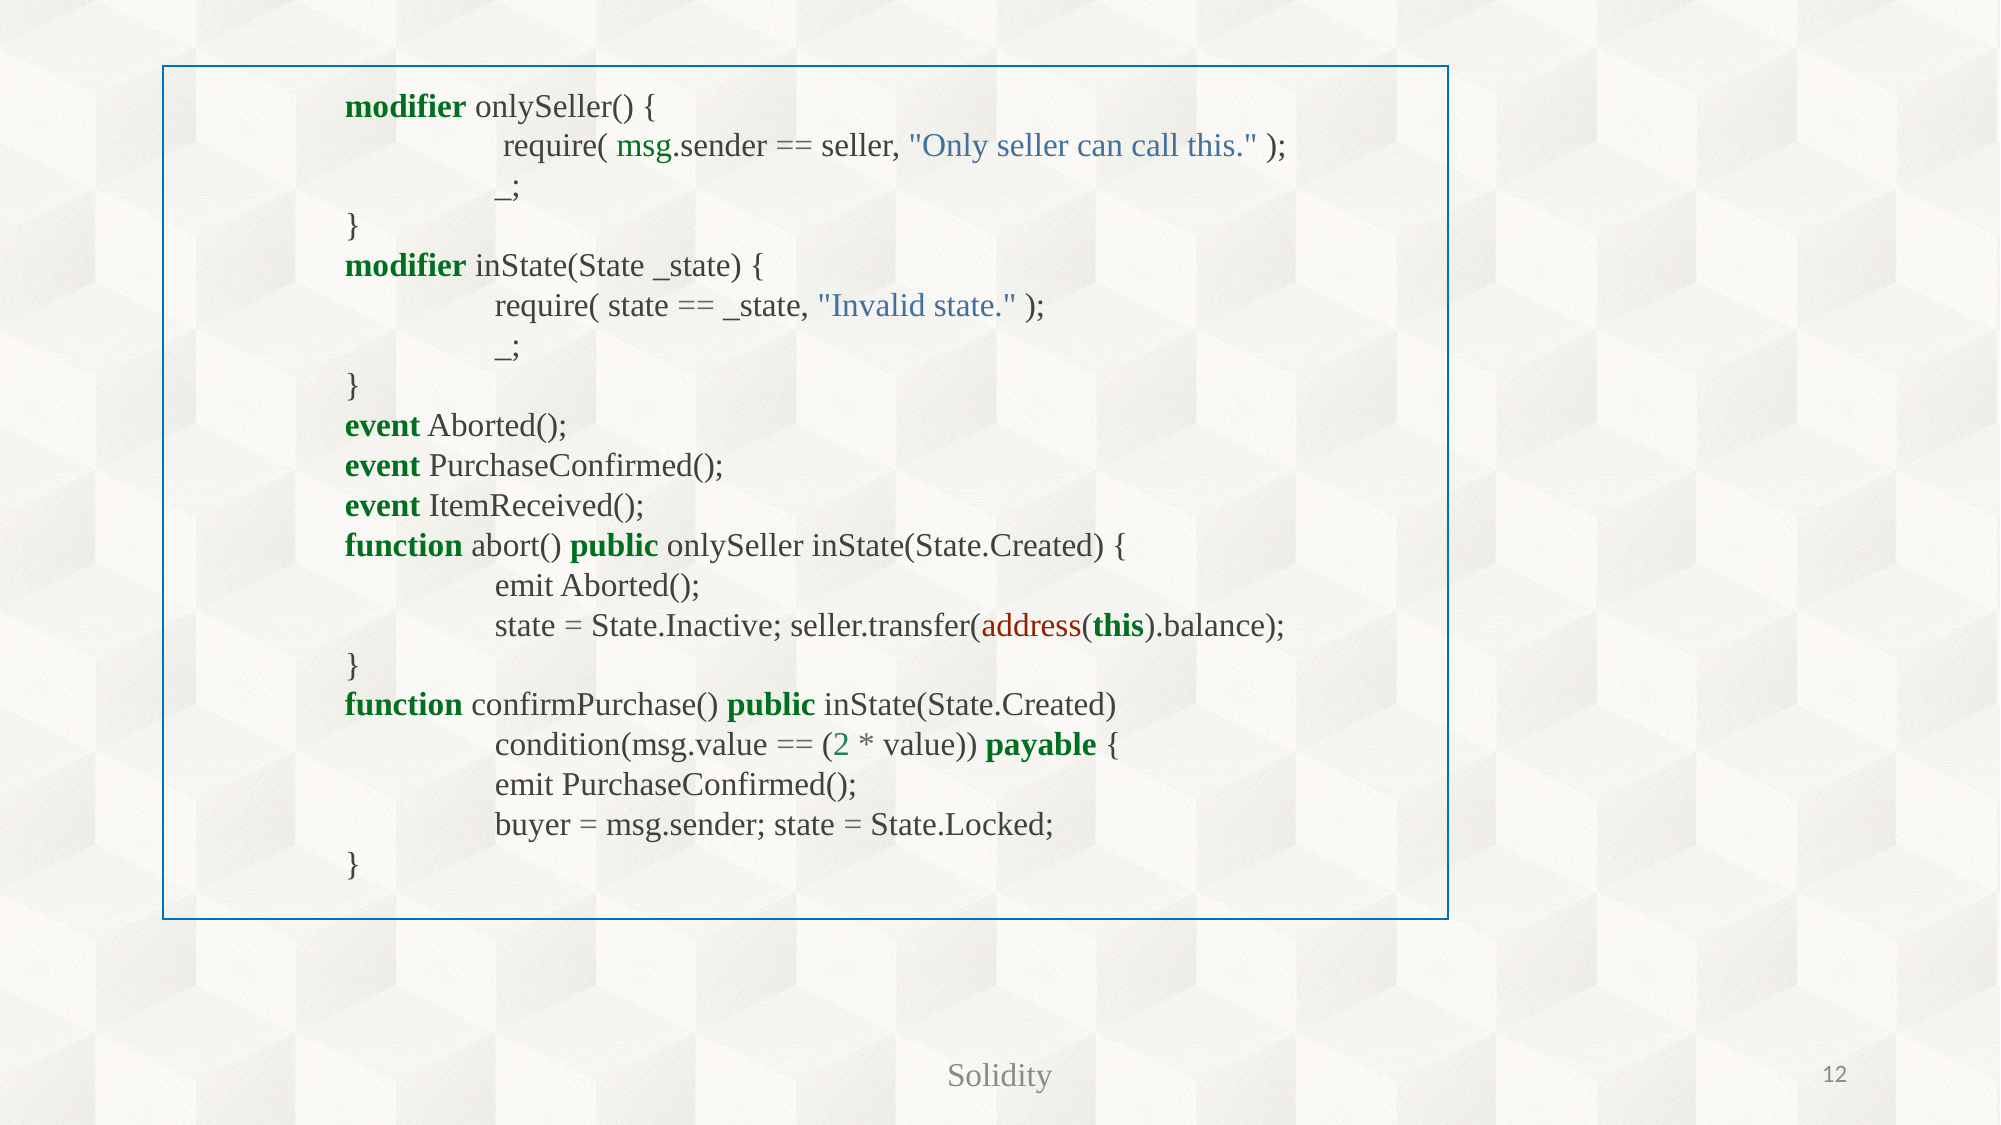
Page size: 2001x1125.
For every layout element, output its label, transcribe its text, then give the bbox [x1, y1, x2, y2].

text_box [0, 0, 2000, 1125]
slide_number 12 [1412, 1042, 1863, 1103]
footer Solidity [662, 1042, 1338, 1103]
text_box [162, 65, 1449, 920]
text_box modifier onlySeller() { require( msg.sender == seller, "Only seller can call this." ); _; } modifier inState(State _state) { require( state == _state, "Invalid state." ); _; } event Aborted(); event PurchaseConfirmed(); event ItemReceived(); function abort() public onlySeller inState(State.Created) { emit Aborted(); state = State.Inactive; seller.transfer(address(this).balance); } function confirmPurchase() public inState(State.Created) condition(msg.value == (2 * value)) payable { emit PurchaseConfirmed(); buyer = msg.sender; state = State.Locked; } [180, 76, 1820, 930]
